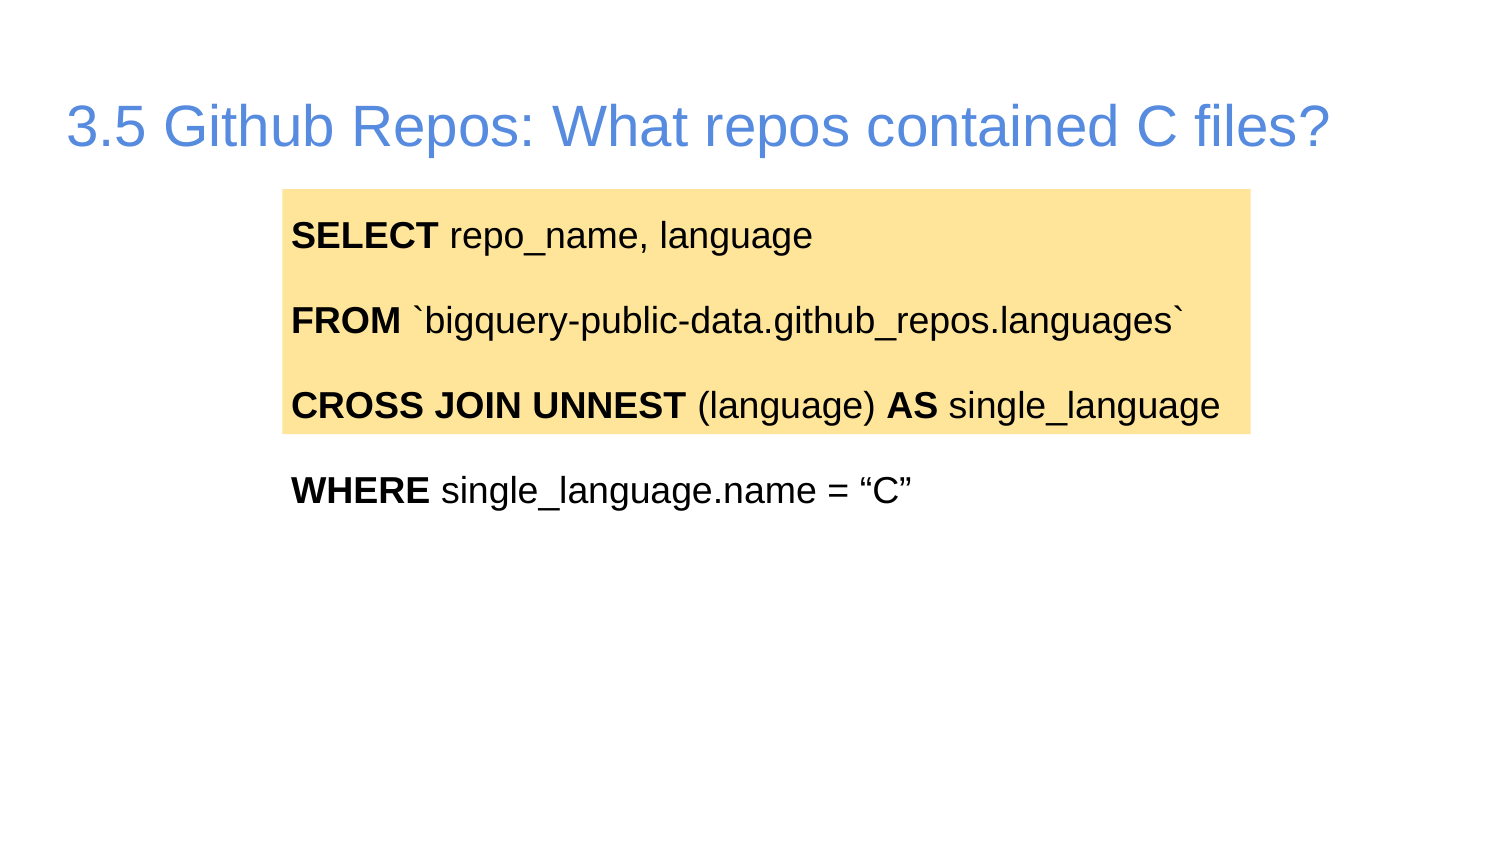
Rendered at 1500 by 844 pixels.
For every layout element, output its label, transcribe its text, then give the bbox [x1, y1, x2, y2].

title 3.5 Github Repos: What repos contained C files? [51, 72, 1449, 167]
list SELECT repo_name, language FROM `bigquery-public-data.github_repos.languages` CROSS JOIN UNNEST (language) AS single_language WHERE single_language.name = “C” [51, 189, 1449, 750]
